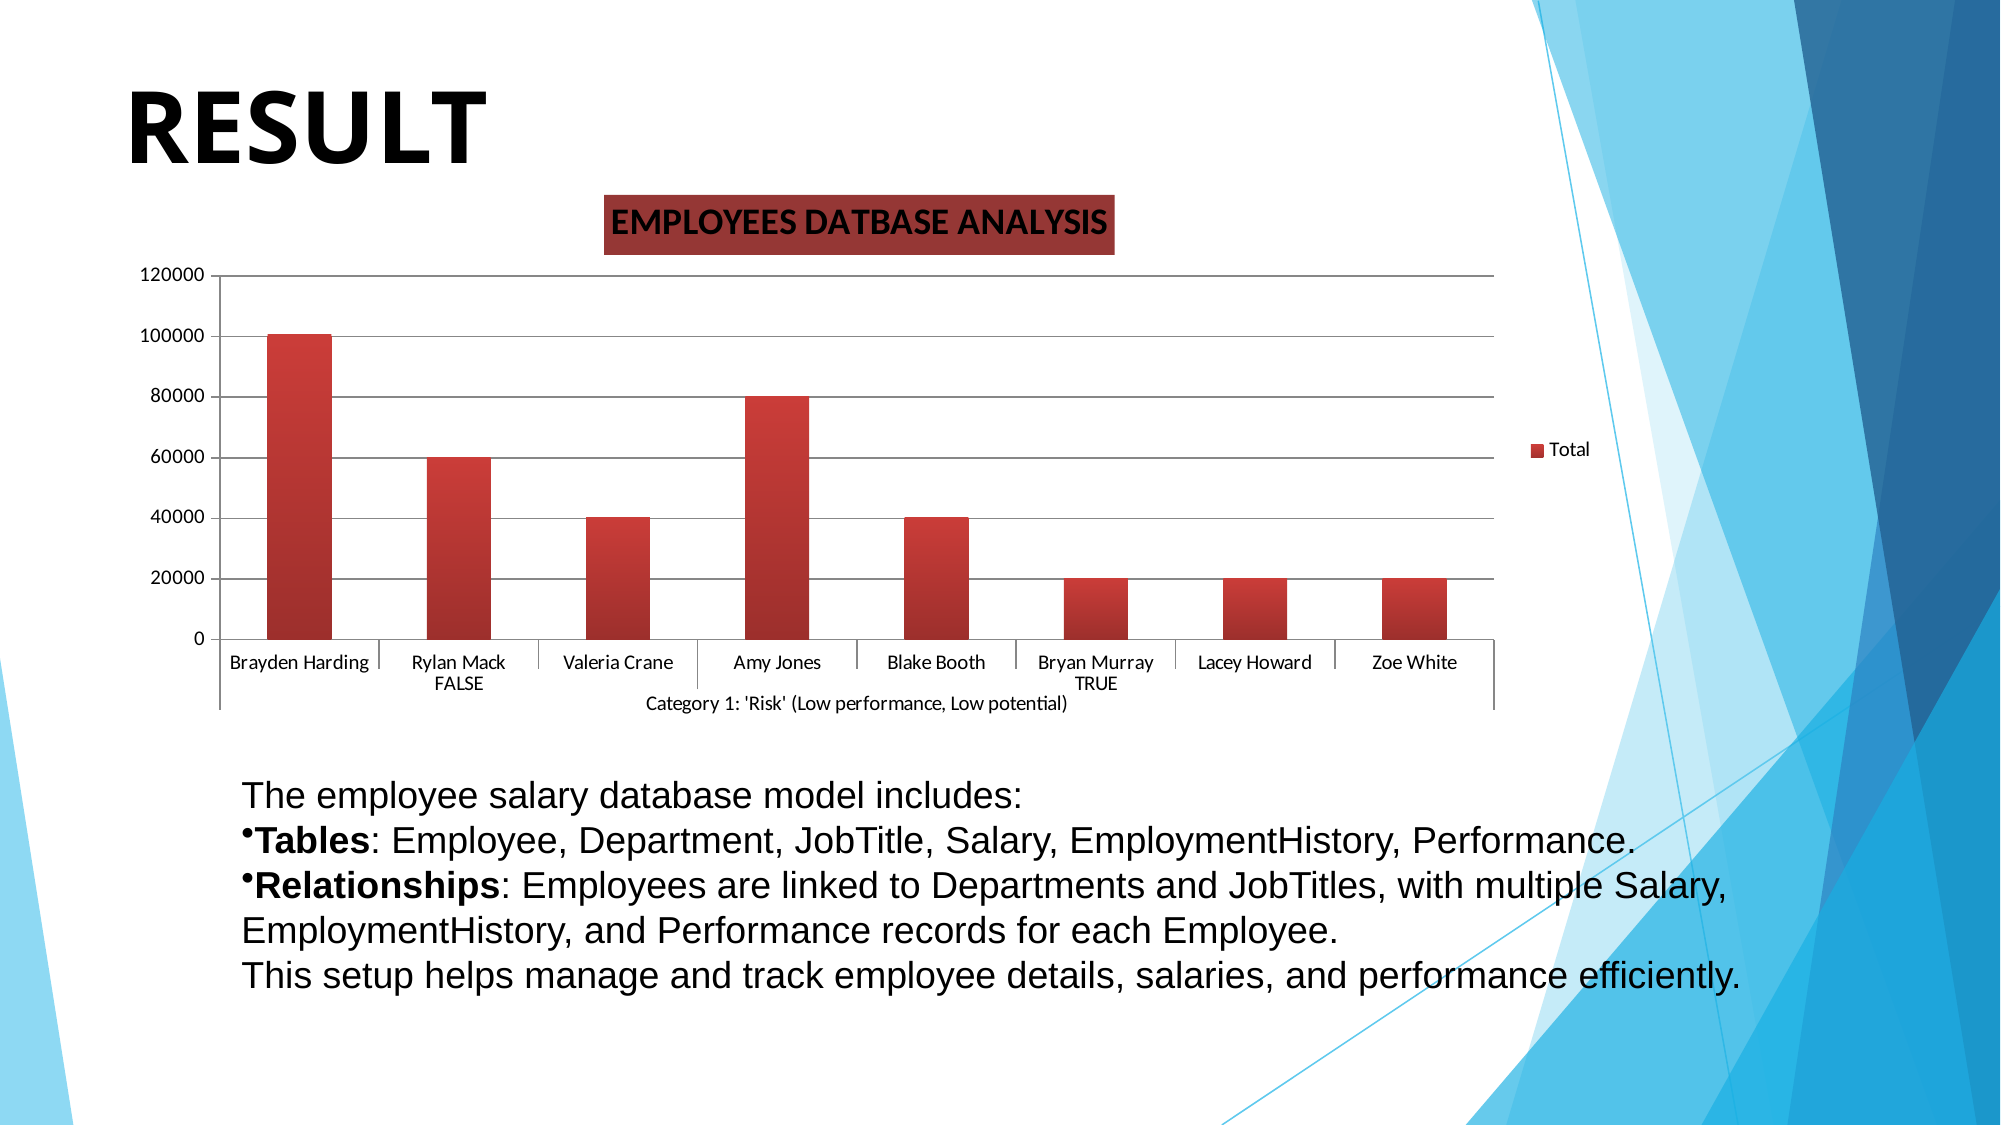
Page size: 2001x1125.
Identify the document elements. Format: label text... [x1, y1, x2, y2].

text_box The employee salary database model includes: Tables: Employee, Department, JobTitle, Salary, EmploymentHistory, Performance. Relationships: Employees are linked to Departments and JobTitles, with multiple Salary, EmploymentHistory, and Performance records for each Employee. This setup helps manage and track employee details, salaries, and performance efficiently. [226, 763, 1774, 1048]
chart [109, 175, 1610, 727]
title RESULT [123, 63, 1877, 188]
